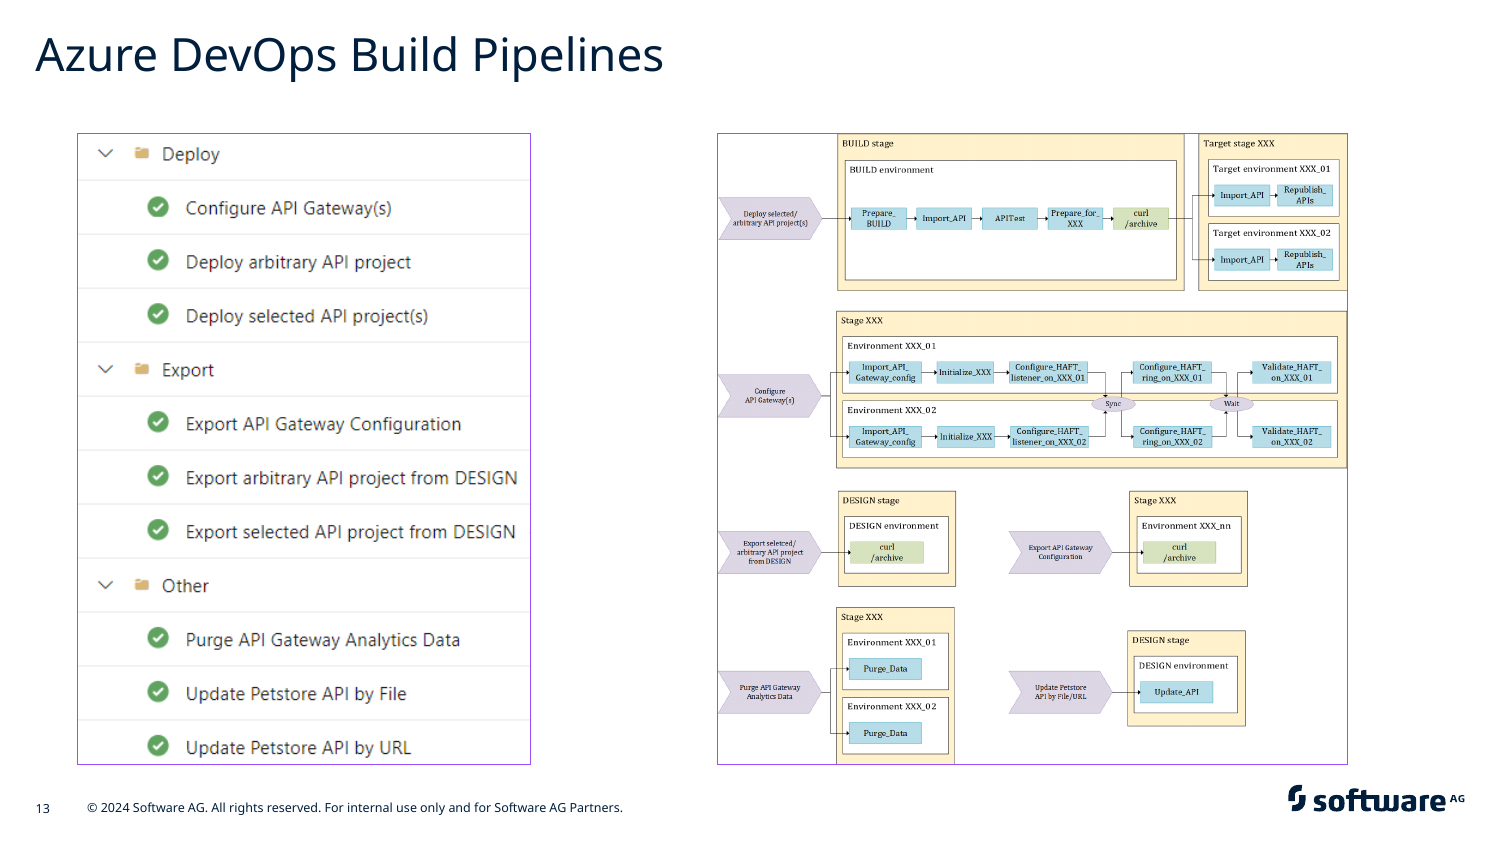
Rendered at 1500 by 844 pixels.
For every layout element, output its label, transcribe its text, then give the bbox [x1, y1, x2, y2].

picture [717, 133, 1348, 765]
picture [77, 133, 531, 765]
slide_number 13 [35, 800, 87, 815]
title Azure DevOps Build Pipelines [35, 32, 1465, 92]
footer © 2024 Software AG. All rights reserved. For internal use only and for Software AG Partners. [87, 800, 727, 815]
